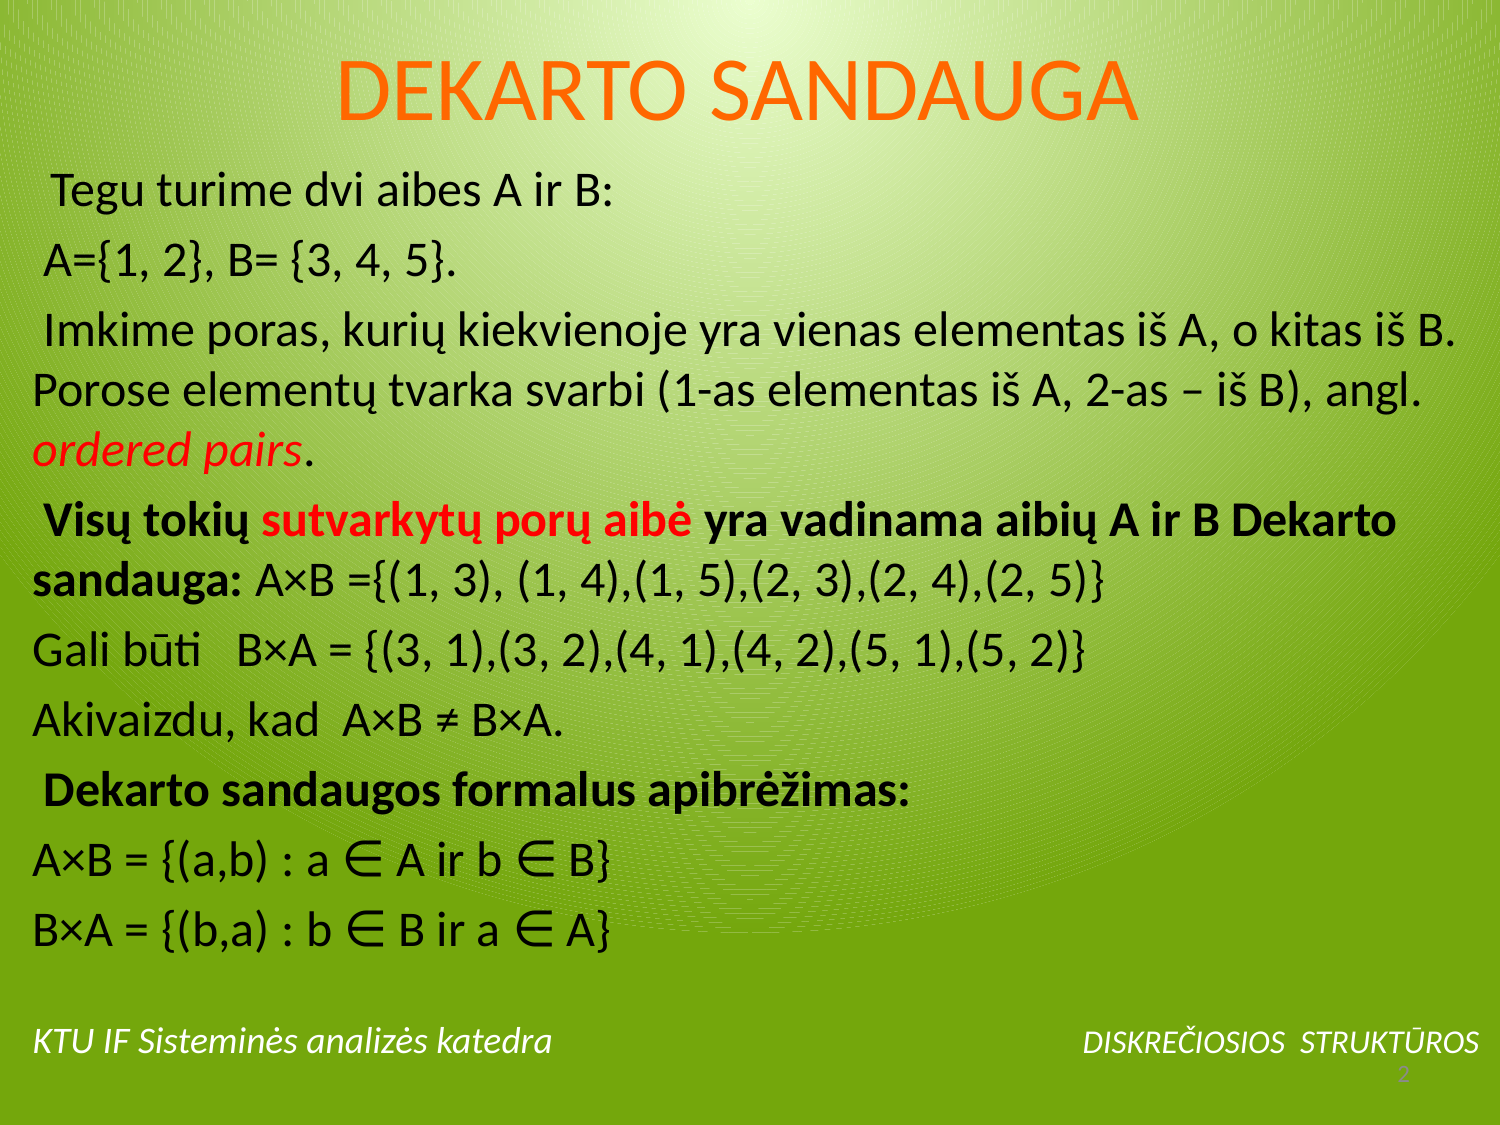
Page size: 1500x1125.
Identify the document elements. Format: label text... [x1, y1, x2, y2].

subtitle Tegu turime dvi aibes A ir B: A={1, 2}, B= {3, 4, 5}. Imkime poras, kurių kiekvienoje yra vienas elementas iš A, o kitas iš B. Porose elementų tvarka svarbi (1-as elementas iš A, 2-as – iš B), angl. ordered pairs. Visų tokių sutvarkytų porų aibė yra vadinama aibių A ir B Dekarto sandauga: A×B ={(1, 3), (1, 4),(1, 5),(2, 3),(2, 4),(2, 5)} Gali būti B×A = {(3, 1),(3, 2),(4, 1),(4, 2),(5, 1),(5, 2)} Akivaizdu, kad A×B ≠ B×A. Dekarto sandaugos formalus apibrėžimas: A×B = {(a,b) : a ∈ A ir b ∈ B} B×A = {(b,a) : b ∈ B ir a ∈ A} KTU IF Sisteminės analizės katedra DISKREČIOSIOS STRUKTŪROS [17, 149, 1500, 1125]
slide_number 2 [1074, 1042, 1425, 1103]
title DEKARTO SANDAUGA [100, 19, 1376, 149]
